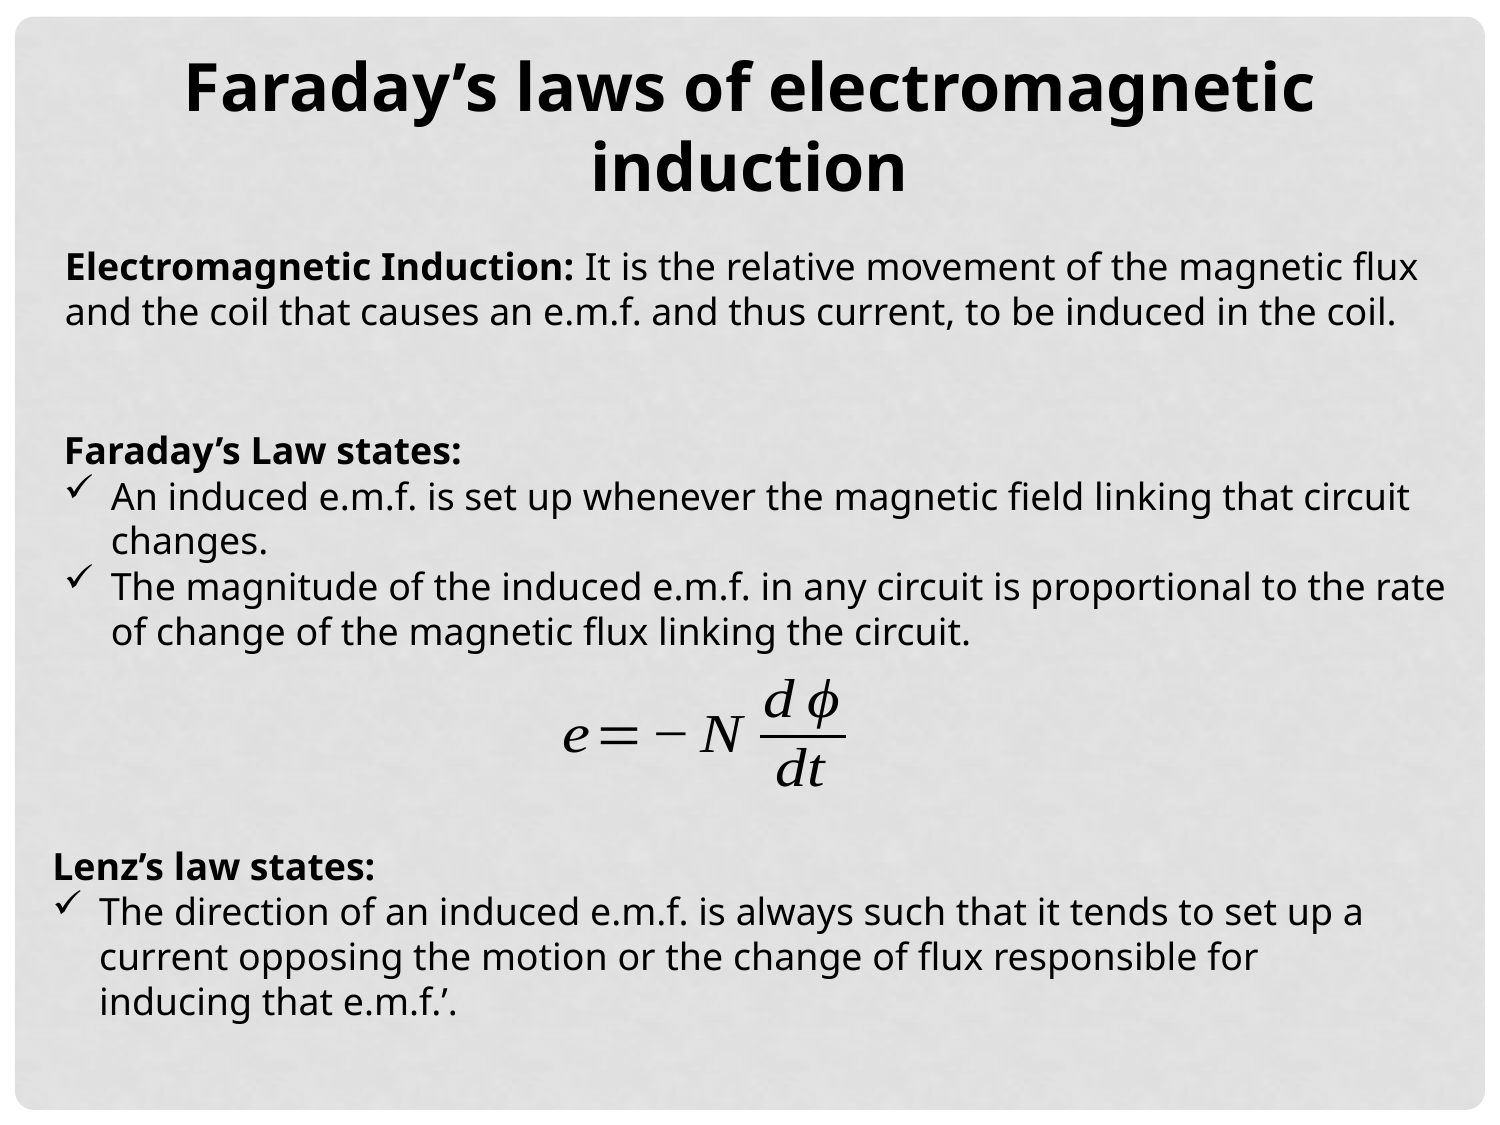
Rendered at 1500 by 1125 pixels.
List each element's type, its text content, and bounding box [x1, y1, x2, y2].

text_box Lenz’s law states: The direction of an induced e.m.f. is always such that it tends to set up a current opposing the motion or the change of flux responsible for inducing that e.m.f.’. [37, 835, 1438, 1031]
text_box Faraday’s Law states: An induced e.m.f. is set up whenever the magnetic field linking that circuit changes. The magnitude of the induced e.m.f. in any circuit is proportional to the rate of change of the magnetic flux linking the circuit. [49, 420, 1473, 660]
text_box Faraday’s laws of electromagnetic induction [37, 37, 1463, 213]
text_box Electromagnetic Induction: It is the relative movement of the magnetic flux and the coil that causes an e.m.f. and thus current, to be induced in the coil. [50, 235, 1450, 341]
